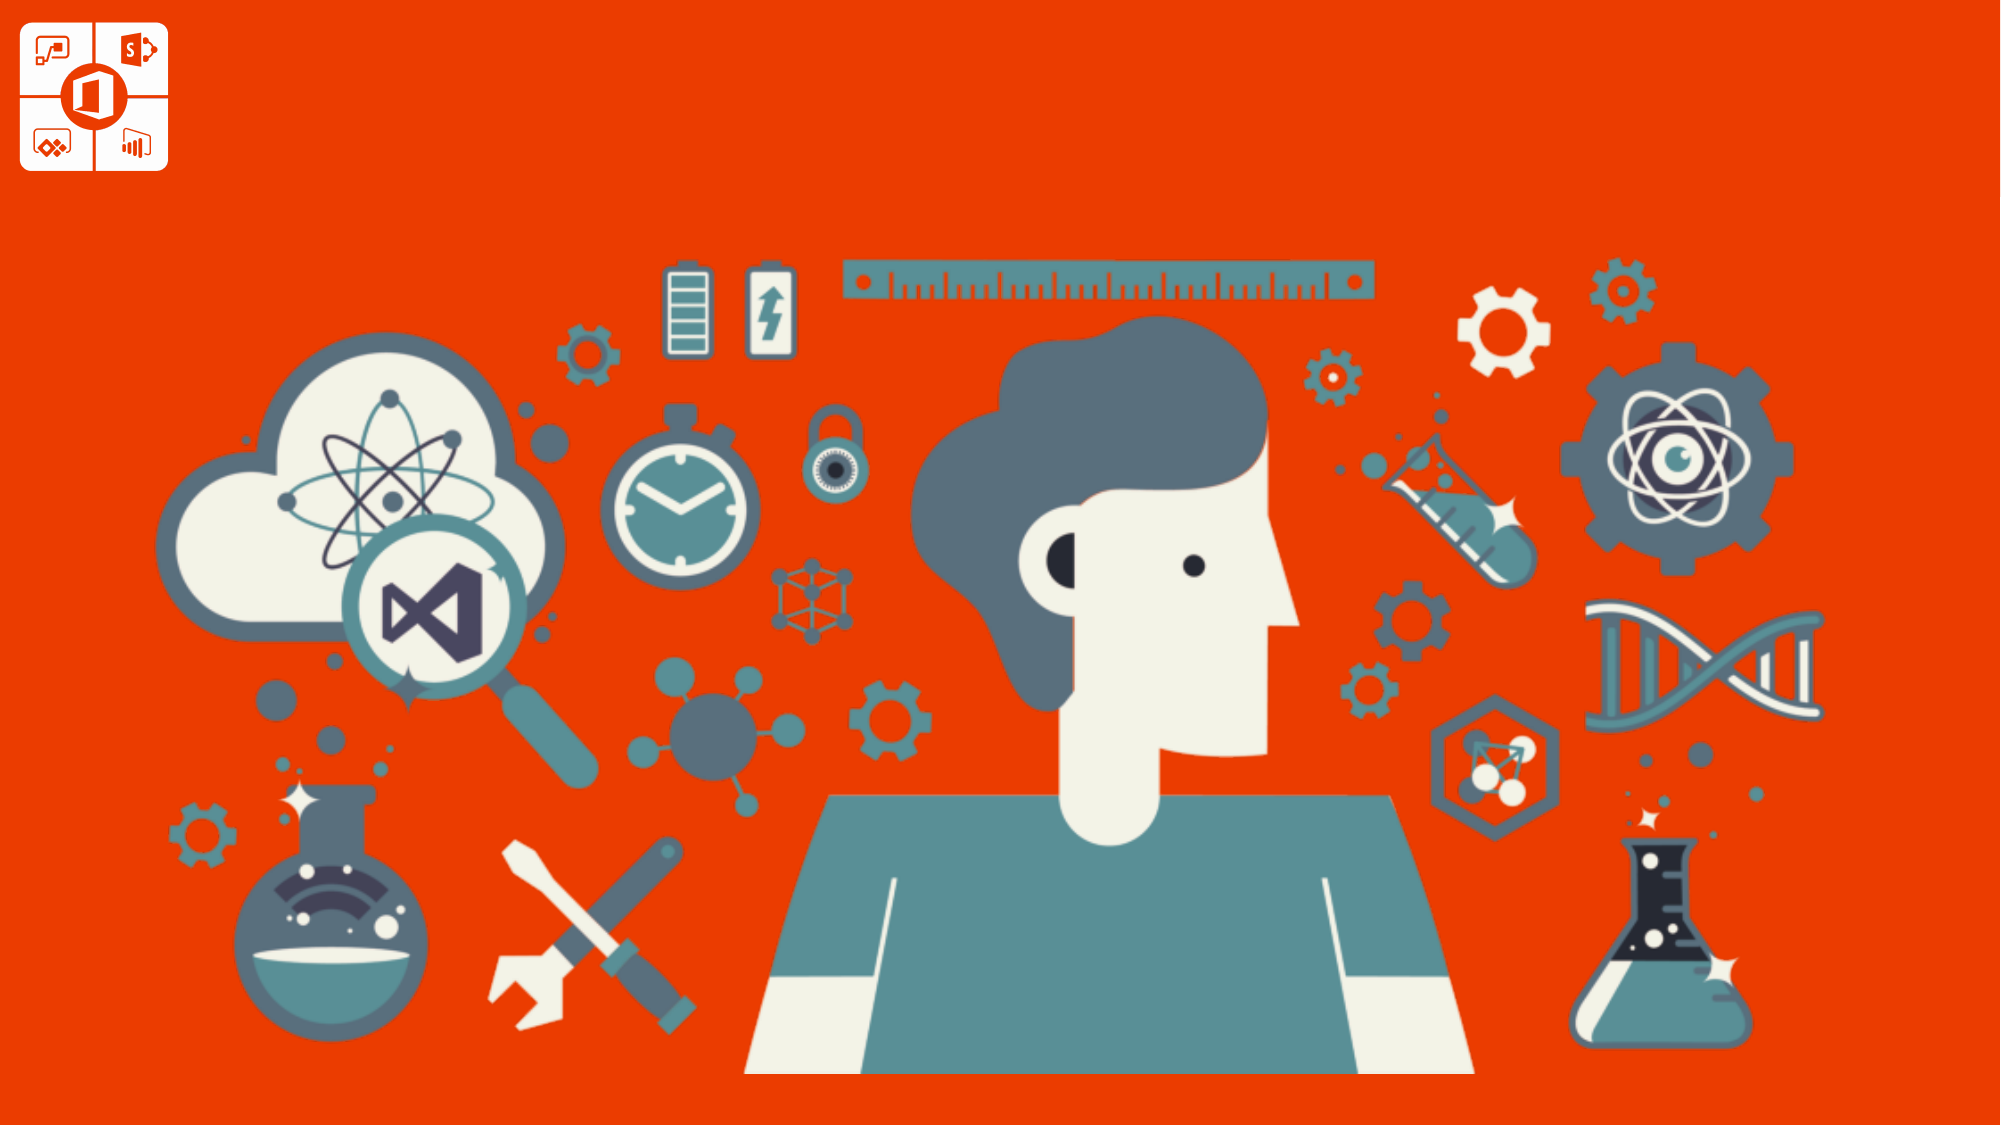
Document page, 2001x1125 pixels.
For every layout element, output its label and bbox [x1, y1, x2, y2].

picture [14, 17, 1913, 1074]
